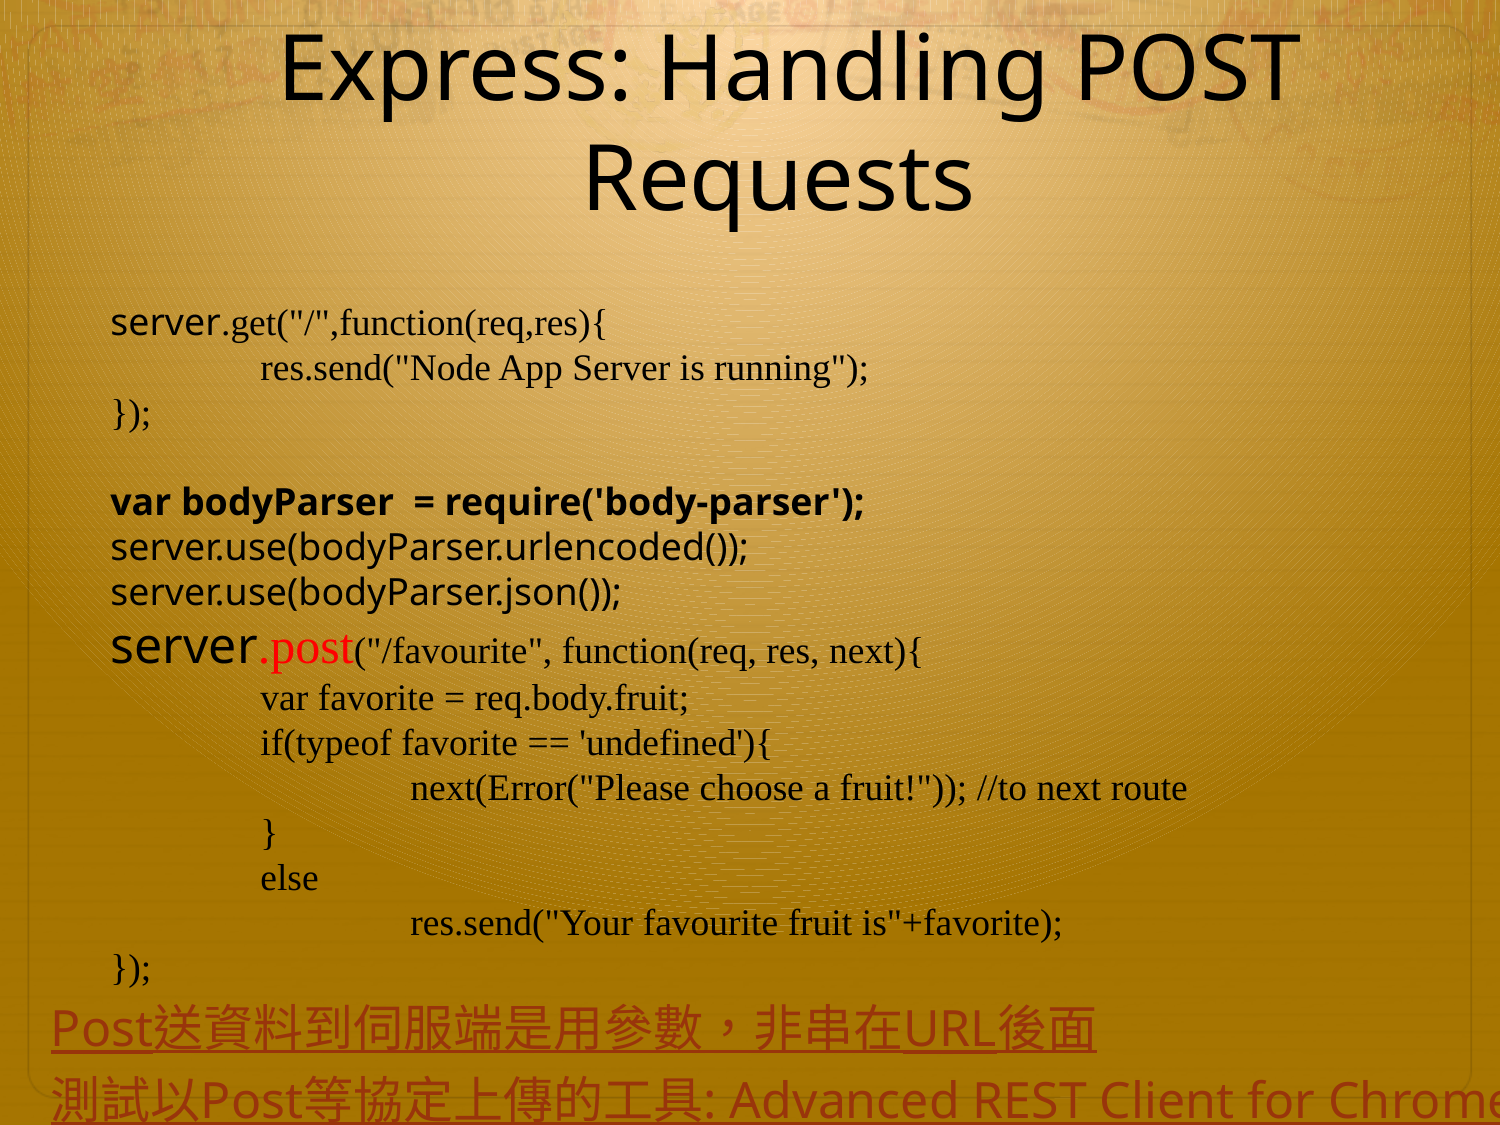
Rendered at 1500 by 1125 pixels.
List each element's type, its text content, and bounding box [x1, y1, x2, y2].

picture [0, 0, 1500, 1125]
text_box server.get("/",function(req,res){ res.send("Node App Server is running"); }); var bodyParser = require('body-parser'); server.use(bodyParser.urlencoded()); server.use(bodyParser.json()); server.post("/favourite", function(req, res, next){ var favorite = req.body.fruit; if(typeof favorite == 'undefined'){ next(Error("Please choose a fruit!")); //to next route } else res.send("Your favourite fruit is"+favorite); }); [95, 290, 1426, 988]
title Express: Handling POST Requests [99, 37, 1481, 200]
text_box Post送資料到伺服端是用參數，非串在URL後面 測試以Post等協定上傳的工具: Advanced REST Client for Chrome [36, 988, 1500, 1125]
